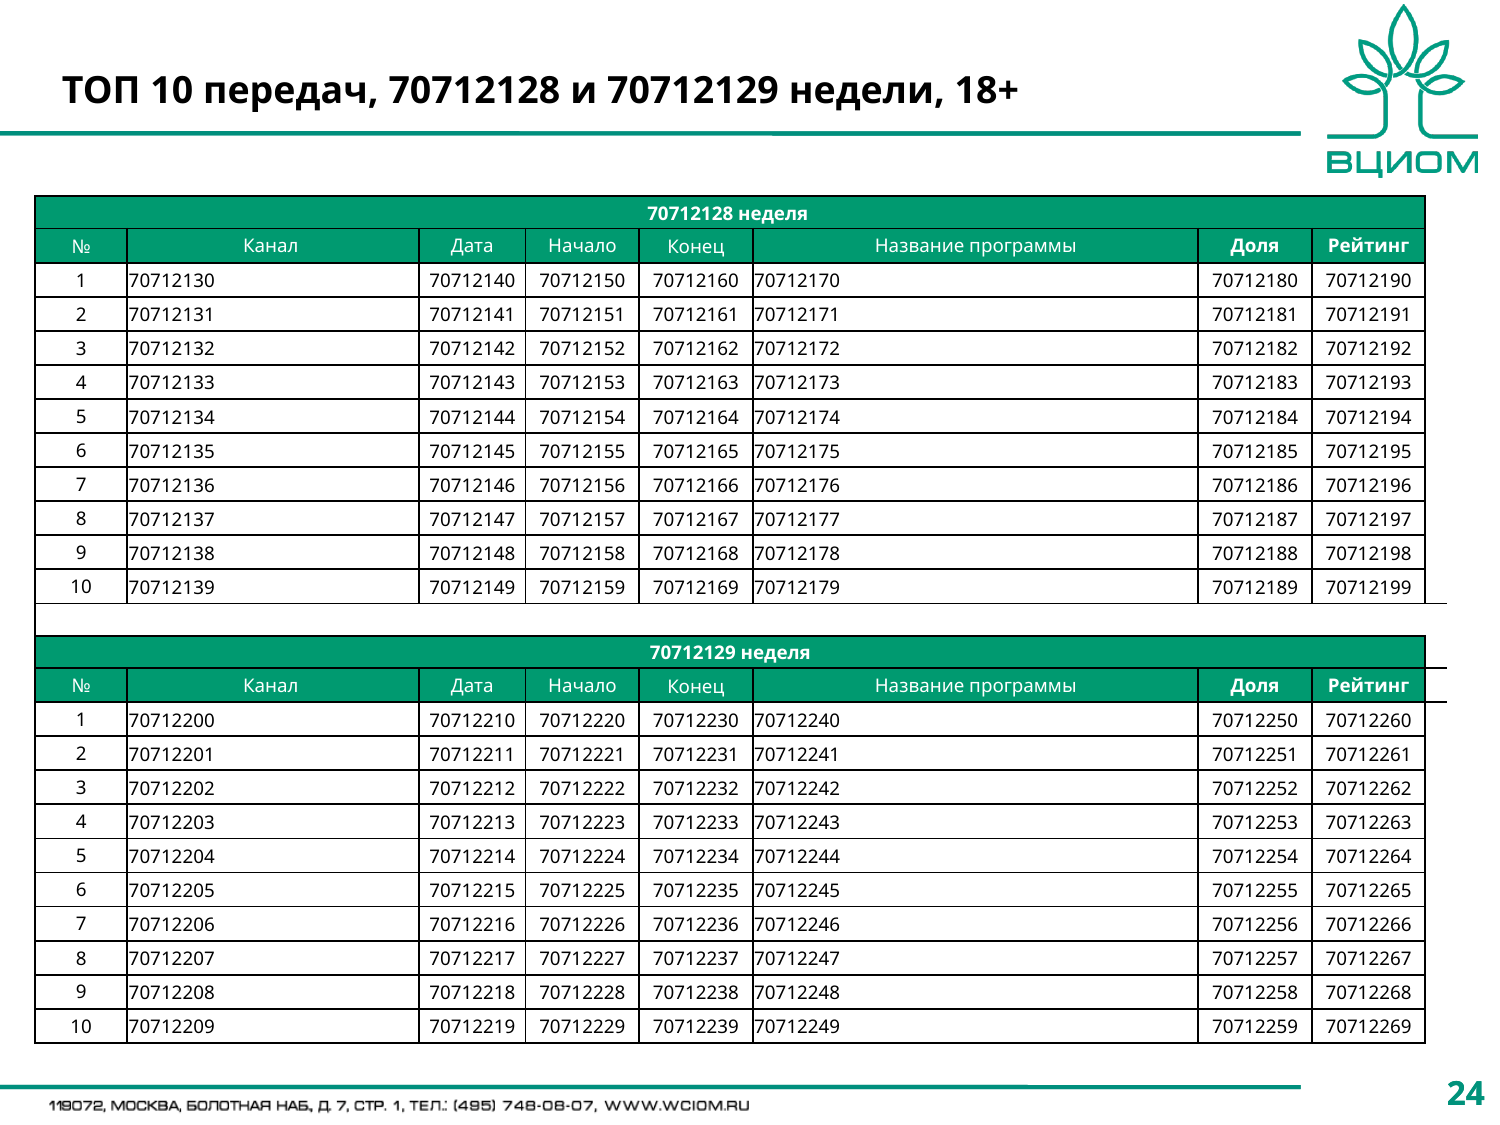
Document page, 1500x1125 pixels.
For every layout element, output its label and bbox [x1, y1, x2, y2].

table_cell [1313, 669, 1424, 701]
table_cell [526, 468, 638, 500]
table_cell [1199, 502, 1311, 534]
table_cell [754, 468, 1197, 500]
table_cell [1199, 264, 1311, 296]
table_cell [640, 468, 752, 500]
table_cell [420, 400, 525, 432]
table_cell [1199, 468, 1311, 500]
table_cell [526, 229, 638, 262]
table_cell [754, 366, 1197, 398]
table_cell [420, 771, 525, 803]
table_cell [420, 839, 525, 872]
table_cell [128, 737, 418, 769]
table_cell [420, 805, 525, 838]
table_cell [526, 805, 638, 838]
table_cell [128, 703, 418, 735]
table_cell [420, 536, 525, 568]
table_cell [526, 366, 638, 398]
table_cell [526, 332, 638, 364]
table_cell [640, 771, 752, 803]
table_cell [420, 703, 525, 735]
table_cell [128, 502, 418, 534]
table_cell [1426, 669, 1447, 701]
table_cell [754, 570, 1197, 603]
picture [1327, 4, 1478, 178]
table_cell [640, 400, 752, 432]
table_cell [36, 771, 126, 803]
table_cell [128, 771, 418, 803]
table_header [1426, 196, 1447, 229]
table_cell [420, 434, 525, 466]
table_cell [36, 264, 126, 296]
table_cell [526, 907, 638, 940]
table_cell [1313, 434, 1424, 466]
picture [46, 1096, 751, 1117]
table_cell [526, 298, 638, 330]
table_cell [1313, 229, 1424, 262]
table_cell [128, 229, 418, 262]
table_cell [128, 298, 418, 330]
table_cell [1313, 907, 1424, 940]
table_cell [36, 839, 126, 872]
table_cell [1199, 536, 1311, 568]
table_cell [128, 468, 418, 500]
table_cell [36, 942, 126, 974]
table_cell [1426, 229, 1447, 603]
table_cell [128, 942, 418, 974]
table_cell [1313, 298, 1424, 330]
table_cell [420, 229, 525, 262]
table_header [36, 197, 1424, 228]
table_cell [640, 1010, 752, 1042]
table_cell [526, 771, 638, 803]
table_cell [754, 332, 1197, 364]
table_cell [1313, 703, 1424, 735]
table_cell [1199, 976, 1311, 1008]
table_cell [754, 264, 1197, 296]
table_cell [1199, 570, 1311, 603]
table_cell [420, 468, 525, 500]
table_cell [1313, 805, 1424, 838]
table_cell [1199, 907, 1311, 940]
table_cell [754, 839, 1197, 872]
table_cell [1199, 366, 1311, 398]
table_cell [36, 366, 126, 398]
table_cell [640, 907, 752, 940]
table_cell [754, 536, 1197, 568]
table_cell [128, 839, 418, 872]
table_cell [754, 805, 1197, 838]
table_cell [526, 570, 638, 603]
table_cell [640, 434, 752, 466]
table_cell [36, 298, 126, 330]
table_cell [36, 570, 126, 603]
table_cell [640, 873, 752, 906]
table_cell [640, 332, 752, 364]
table_cell [36, 873, 126, 906]
table_cell [36, 604, 1447, 667]
table_cell [1313, 536, 1424, 568]
table_cell [420, 669, 525, 701]
table_cell [420, 976, 525, 1008]
table_cell [1313, 873, 1424, 906]
table_cell [36, 502, 126, 534]
table_cell [36, 400, 126, 432]
table_cell [640, 502, 752, 534]
table_cell [1313, 366, 1424, 398]
table_cell [754, 1010, 1197, 1042]
table_cell [640, 229, 752, 262]
table_cell [1199, 229, 1311, 262]
table_cell [754, 434, 1197, 466]
table_cell [754, 703, 1197, 735]
table_cell [754, 771, 1197, 803]
table_cell [754, 298, 1197, 330]
table_cell [1313, 468, 1424, 500]
table_cell [526, 942, 638, 974]
table_cell [420, 1010, 525, 1042]
table_cell [36, 805, 126, 838]
table_cell [128, 536, 418, 568]
table_cell [640, 570, 752, 603]
table_cell [36, 669, 126, 701]
table_cell [640, 298, 752, 330]
table_cell [640, 942, 752, 974]
table_cell [640, 737, 752, 769]
table_cell [420, 264, 525, 296]
table_cell [1313, 502, 1424, 534]
table_cell [640, 976, 752, 1008]
table_cell [1199, 703, 1311, 735]
table_cell [1313, 570, 1424, 603]
table_cell [36, 332, 126, 364]
table_cell [640, 366, 752, 398]
table_cell [420, 907, 525, 940]
table_cell [526, 976, 638, 1008]
table_cell [526, 1010, 638, 1042]
table_cell [128, 907, 418, 940]
table_cell [754, 976, 1197, 1008]
table_cell [128, 332, 418, 364]
table_cell [754, 229, 1197, 262]
table_cell [1199, 298, 1311, 330]
table_cell [1313, 264, 1424, 296]
table_cell [128, 669, 418, 701]
table_cell [420, 873, 525, 906]
table_cell [420, 298, 525, 330]
table_cell [36, 703, 126, 735]
table_cell [36, 907, 126, 940]
table_cell [754, 873, 1197, 906]
table_cell [420, 366, 525, 398]
table_cell [420, 942, 525, 974]
table_cell [128, 805, 418, 838]
table_cell [526, 669, 638, 701]
table_cell [36, 1010, 126, 1042]
table_cell [1313, 771, 1424, 803]
table_cell [754, 502, 1197, 534]
table_cell [1313, 976, 1424, 1008]
table_cell [1199, 839, 1311, 872]
table_cell [640, 839, 752, 872]
table_cell [640, 669, 752, 701]
table_cell [754, 942, 1197, 974]
table_cell [526, 400, 638, 432]
table_cell [526, 703, 638, 735]
table_cell [128, 976, 418, 1008]
table_cell [128, 434, 418, 466]
table_cell [754, 400, 1197, 432]
table_cell [1199, 434, 1311, 466]
table_cell [1313, 400, 1424, 432]
table_cell [128, 264, 418, 296]
table_cell [1426, 703, 1447, 1043]
table_cell [1313, 839, 1424, 872]
table_cell [640, 536, 752, 568]
table_cell [1199, 332, 1311, 364]
table_cell [754, 669, 1197, 701]
table_cell [420, 570, 525, 603]
table_cell [526, 434, 638, 466]
table_cell [36, 976, 126, 1008]
table_cell [640, 264, 752, 296]
table_cell [526, 502, 638, 534]
table_cell [36, 637, 1424, 667]
table_cell [36, 434, 126, 466]
table_cell [1199, 805, 1311, 838]
title [46, 58, 1325, 119]
table_cell [1313, 332, 1424, 364]
table_cell [128, 366, 418, 398]
table_cell [526, 264, 638, 296]
table_cell [1313, 737, 1424, 769]
table_cell [128, 1010, 418, 1042]
table_cell [526, 873, 638, 906]
table_cell [1313, 1010, 1424, 1042]
table_cell [1199, 1010, 1311, 1042]
table_cell [1313, 942, 1424, 974]
table_cell [526, 536, 638, 568]
table_cell [526, 737, 638, 769]
table_cell [36, 229, 126, 262]
table_cell [36, 468, 126, 500]
table_cell [640, 805, 752, 838]
table_cell [754, 907, 1197, 940]
table_cell [420, 737, 525, 769]
table_cell [1199, 942, 1311, 974]
table_cell [754, 737, 1197, 769]
table_cell [526, 839, 638, 872]
table_cell [420, 502, 525, 534]
table_cell [128, 873, 418, 906]
table_cell [1199, 873, 1311, 906]
table_cell [640, 703, 752, 735]
table_cell [128, 570, 418, 603]
table_cell [1199, 669, 1311, 701]
table_cell [36, 536, 126, 568]
table_cell [36, 737, 126, 769]
table_cell [1199, 771, 1311, 803]
table_cell [420, 332, 525, 364]
table_cell [1199, 737, 1311, 769]
table_cell [1199, 400, 1311, 432]
table_cell [128, 400, 418, 432]
